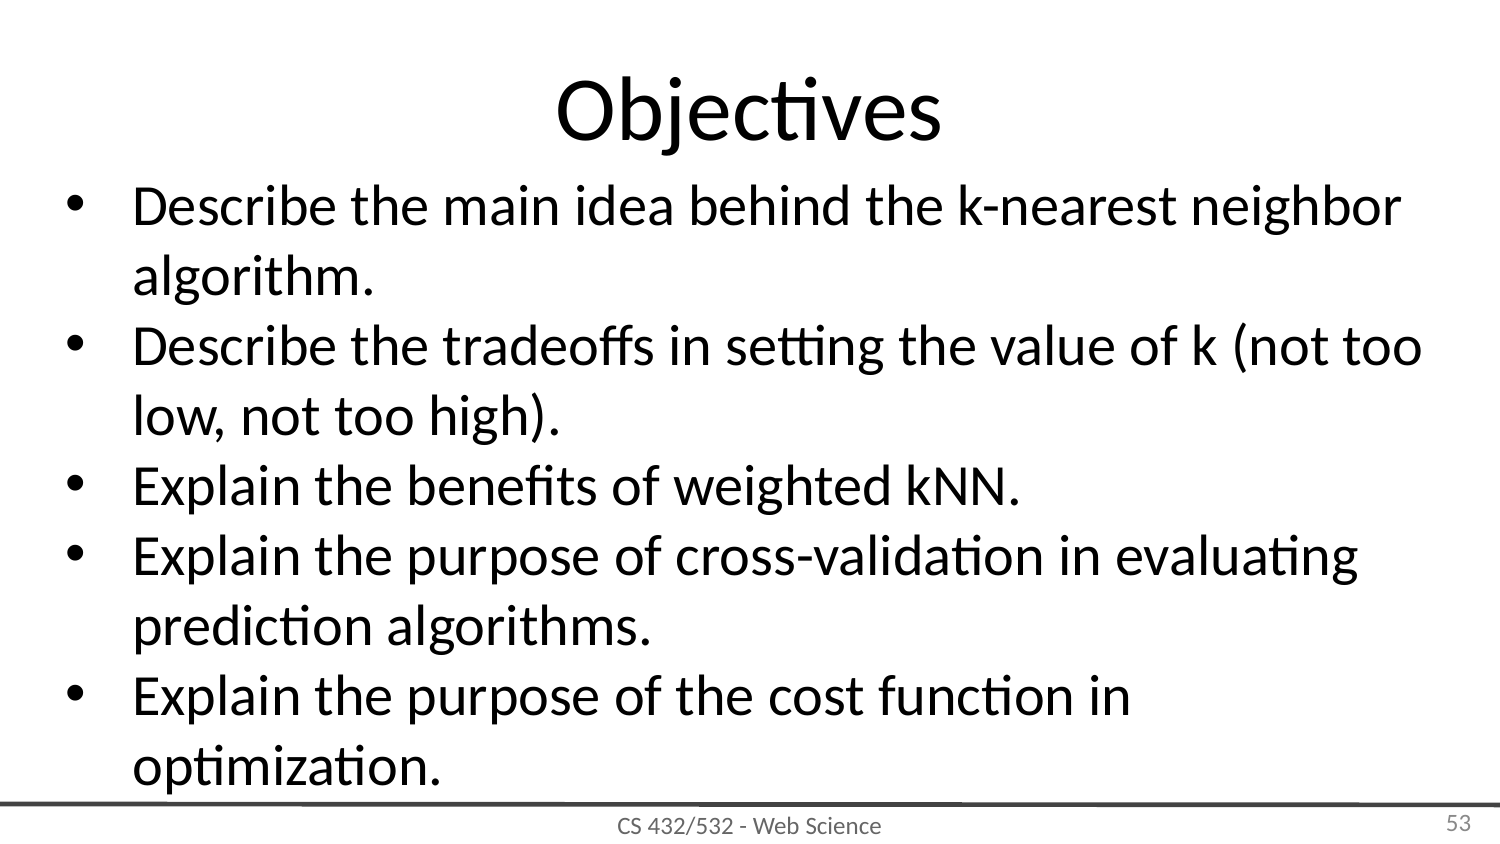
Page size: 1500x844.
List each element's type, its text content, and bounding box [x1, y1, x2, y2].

title Objectives [75, 33, 1425, 165]
slide_number ‹#› [1136, 798, 1487, 844]
list Describe the main idea behind the k-nearest neighbor algorithm. Describe the tradeoffs in setting the value of k (not too low, not too high). Explain the benefits of weighted kNN. Explain the purpose of cross-validation in evaluating prediction algorithms. Explain the purpose of the cost function in optimization. [42, 165, 1471, 799]
